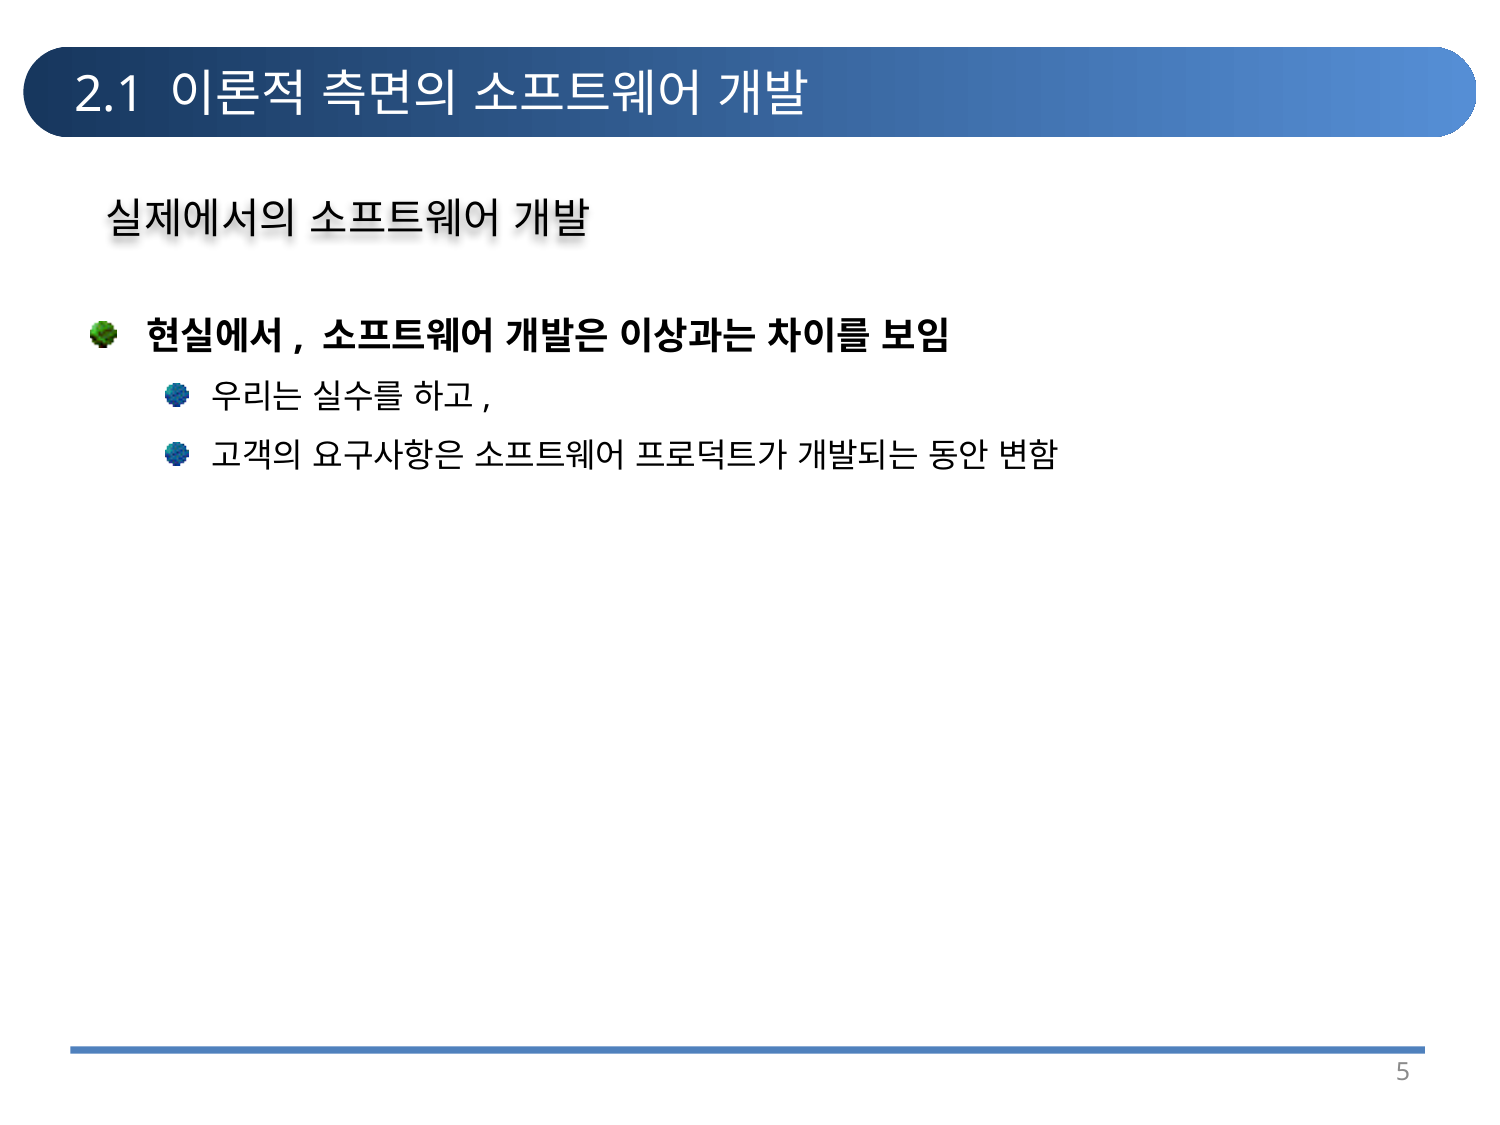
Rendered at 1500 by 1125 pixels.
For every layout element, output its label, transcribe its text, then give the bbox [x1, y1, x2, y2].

title 2.1 이론적 측면의 소프트웨어 개발 [59, 56, 1410, 126]
picture [90, 321, 117, 348]
picture [165, 383, 189, 407]
picture [165, 442, 189, 466]
list 현실에서, 소프트웨어 개발은 이상과는 차이를 보임 우리는 실수를 하고, 고객의 요구사항은 소프트웨어 프로덕트가 개발되는 동안 변함 [74, 290, 1471, 1006]
slide_number 5 [1074, 1042, 1425, 1103]
list 실제에서의 소프트웨어 개발 [60, 180, 637, 255]
